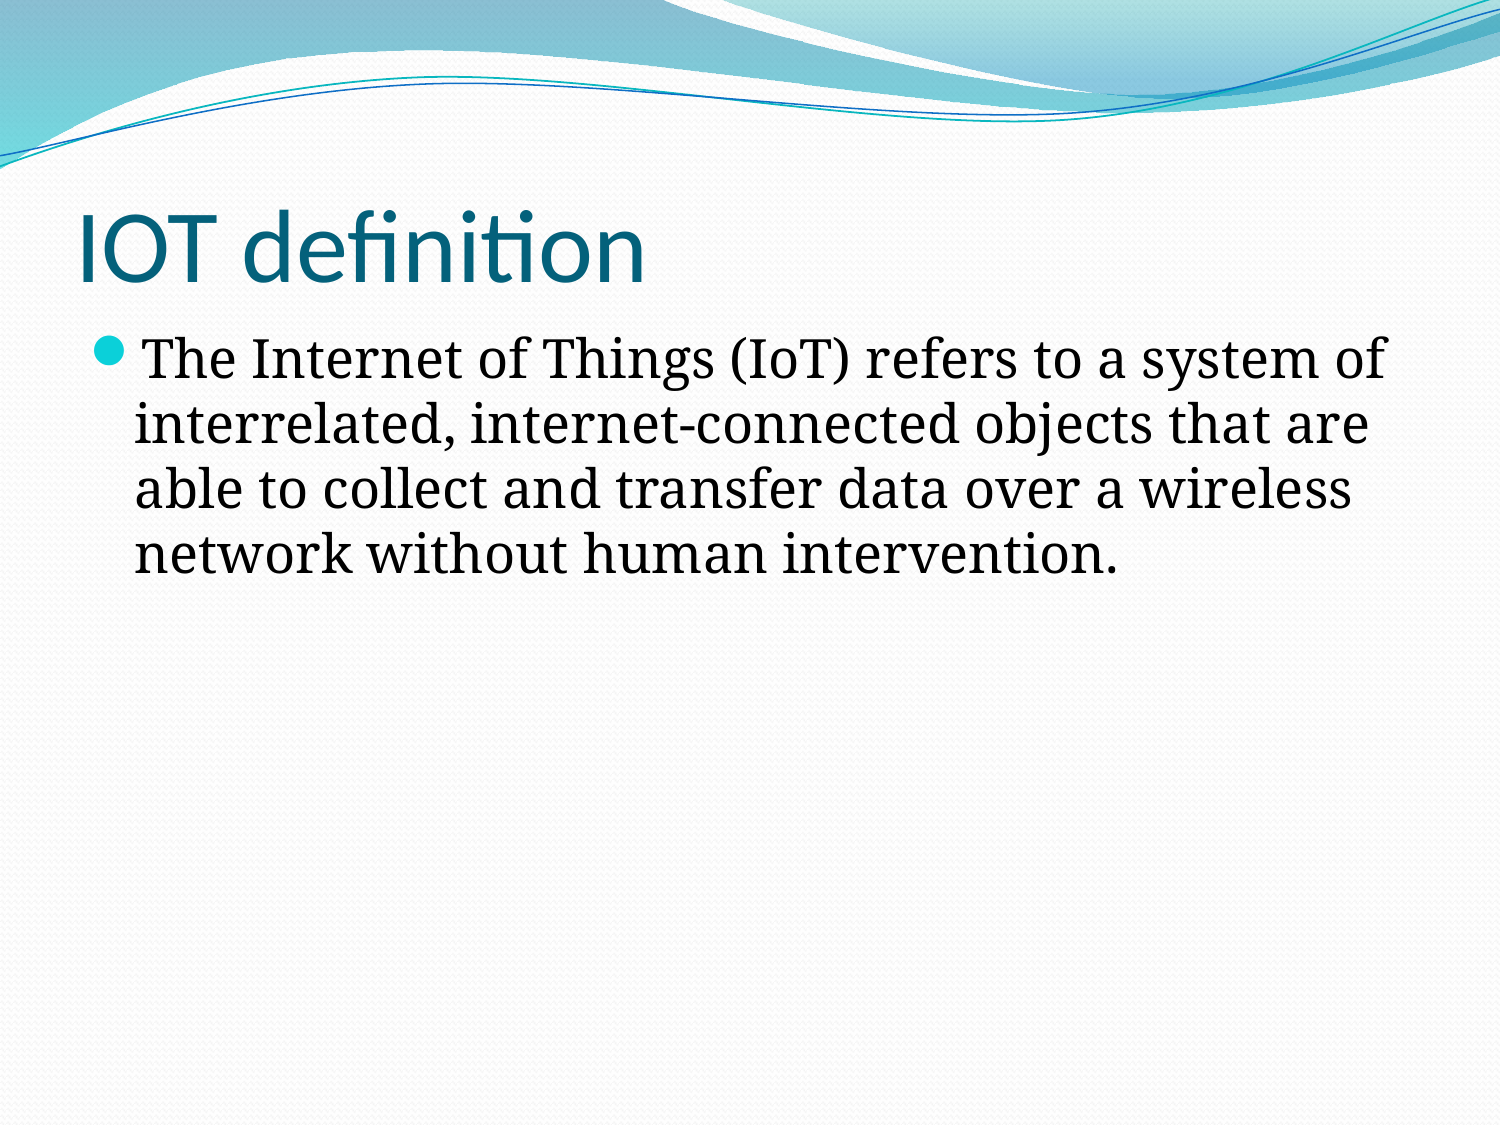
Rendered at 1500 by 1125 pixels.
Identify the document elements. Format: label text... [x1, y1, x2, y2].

title IOT definition [75, 115, 1425, 303]
list The Internet of Things (IoT) refers to a system of interrelated, internet-connected objects that are able to collect and transfer data over a wireless network without human intervention. [75, 317, 1425, 1038]
